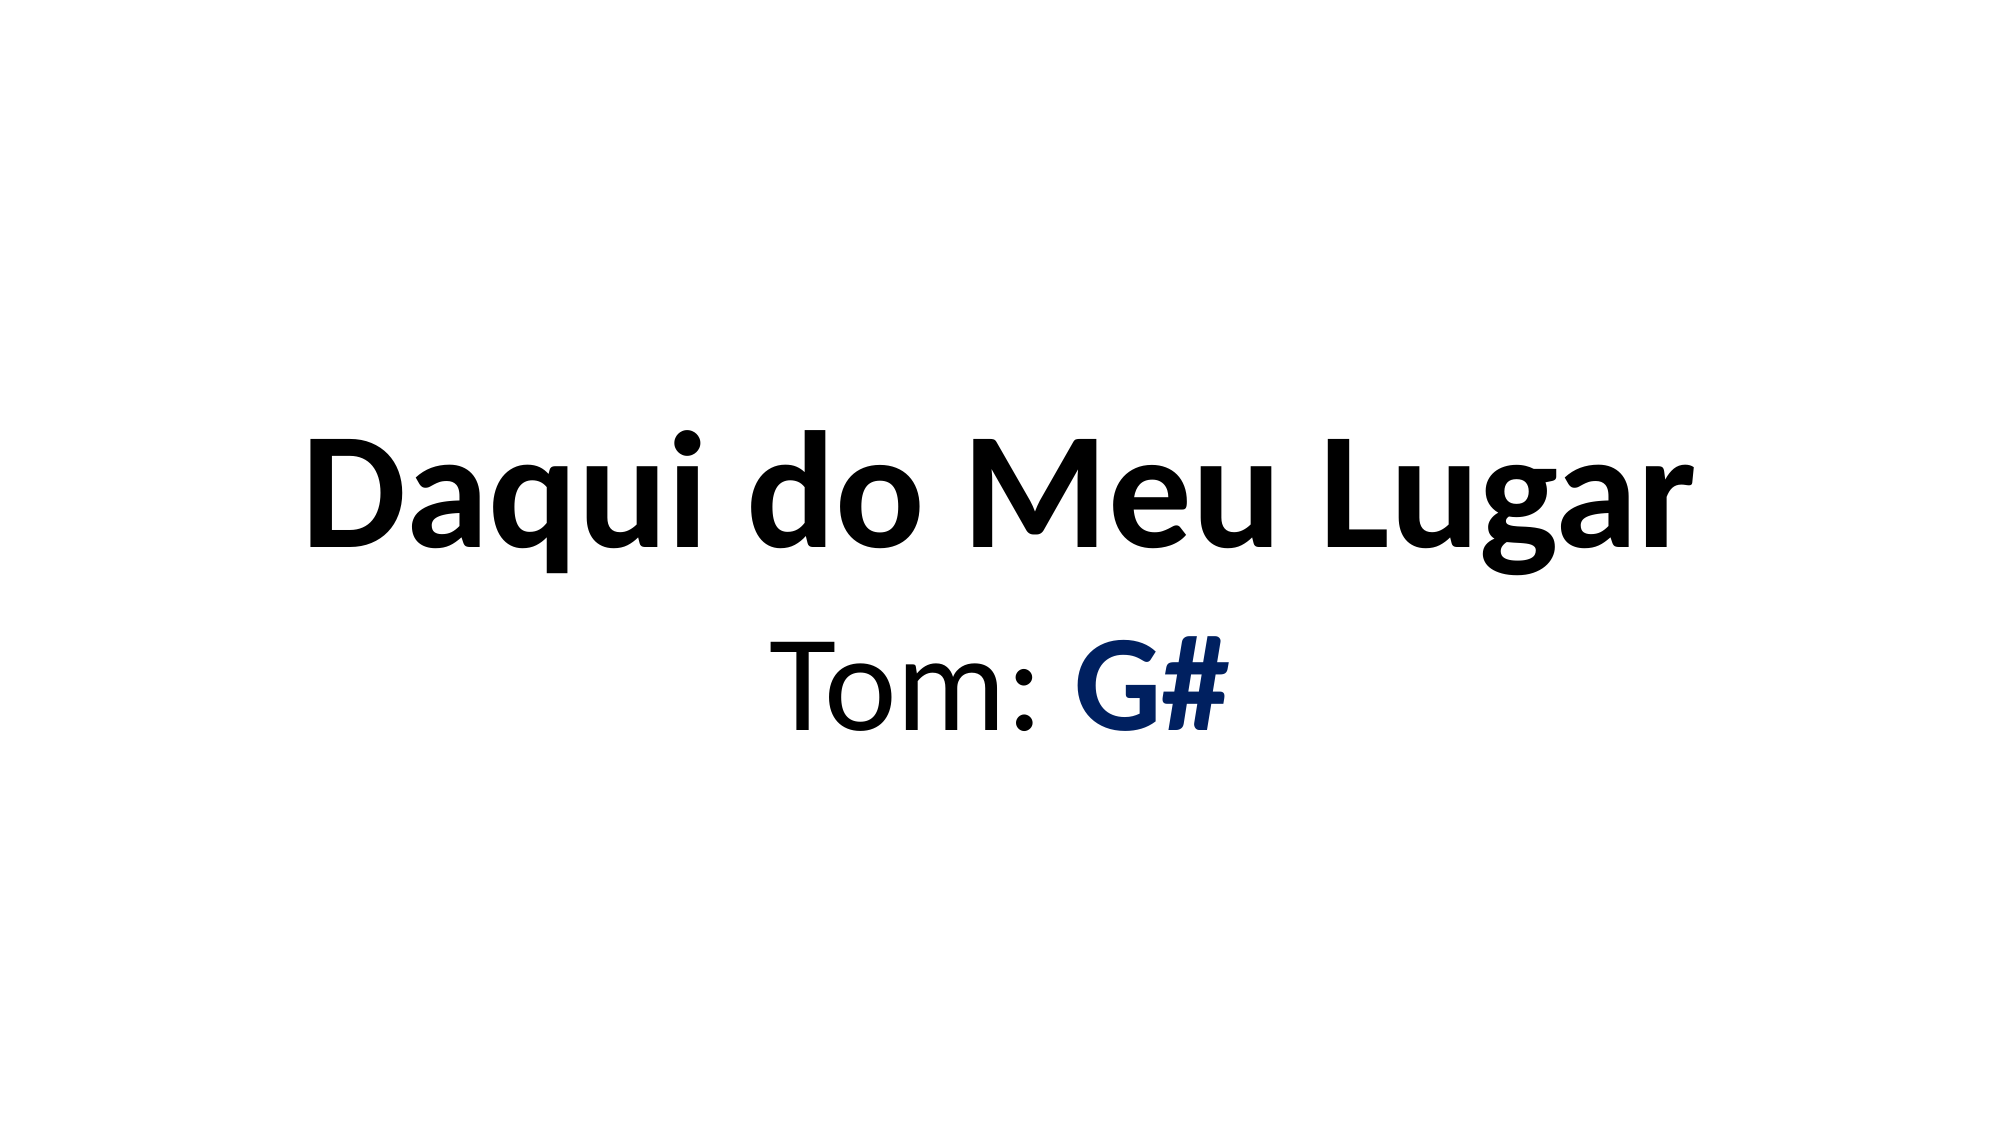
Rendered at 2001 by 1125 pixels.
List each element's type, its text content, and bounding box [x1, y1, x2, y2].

title Daqui do Meu Lugar Tom: G# [0, 0, 2000, 1125]
